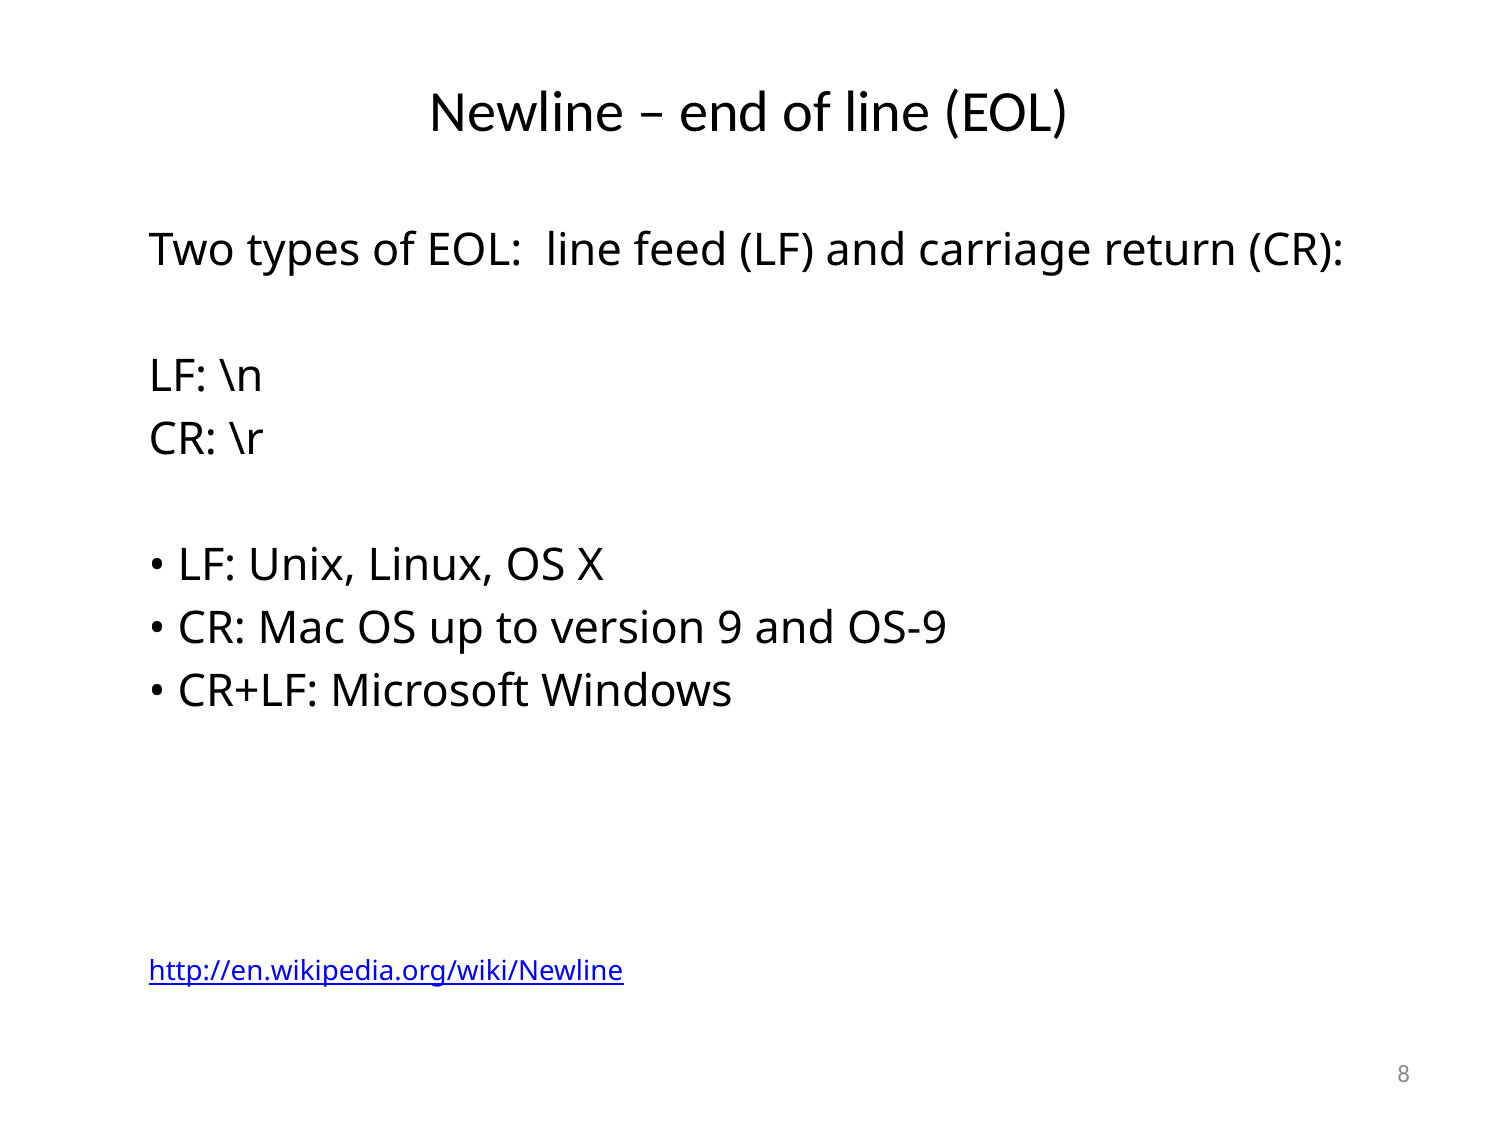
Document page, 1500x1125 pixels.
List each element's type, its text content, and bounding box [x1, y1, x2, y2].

list Two types of EOL: line feed (LF) and carriage return (CR): LF: \n CR: \r • LF: Unix, Linux, OS X • CR: Mac OS up to version 9 and OS-9 • CR+LF: Microsoft Windows http://en.wikipedia.org/wiki/Newline [133, 213, 1384, 1010]
title Newline – end of line (EOL) [75, 45, 1425, 172]
slide_number 8 [1074, 1042, 1425, 1103]
